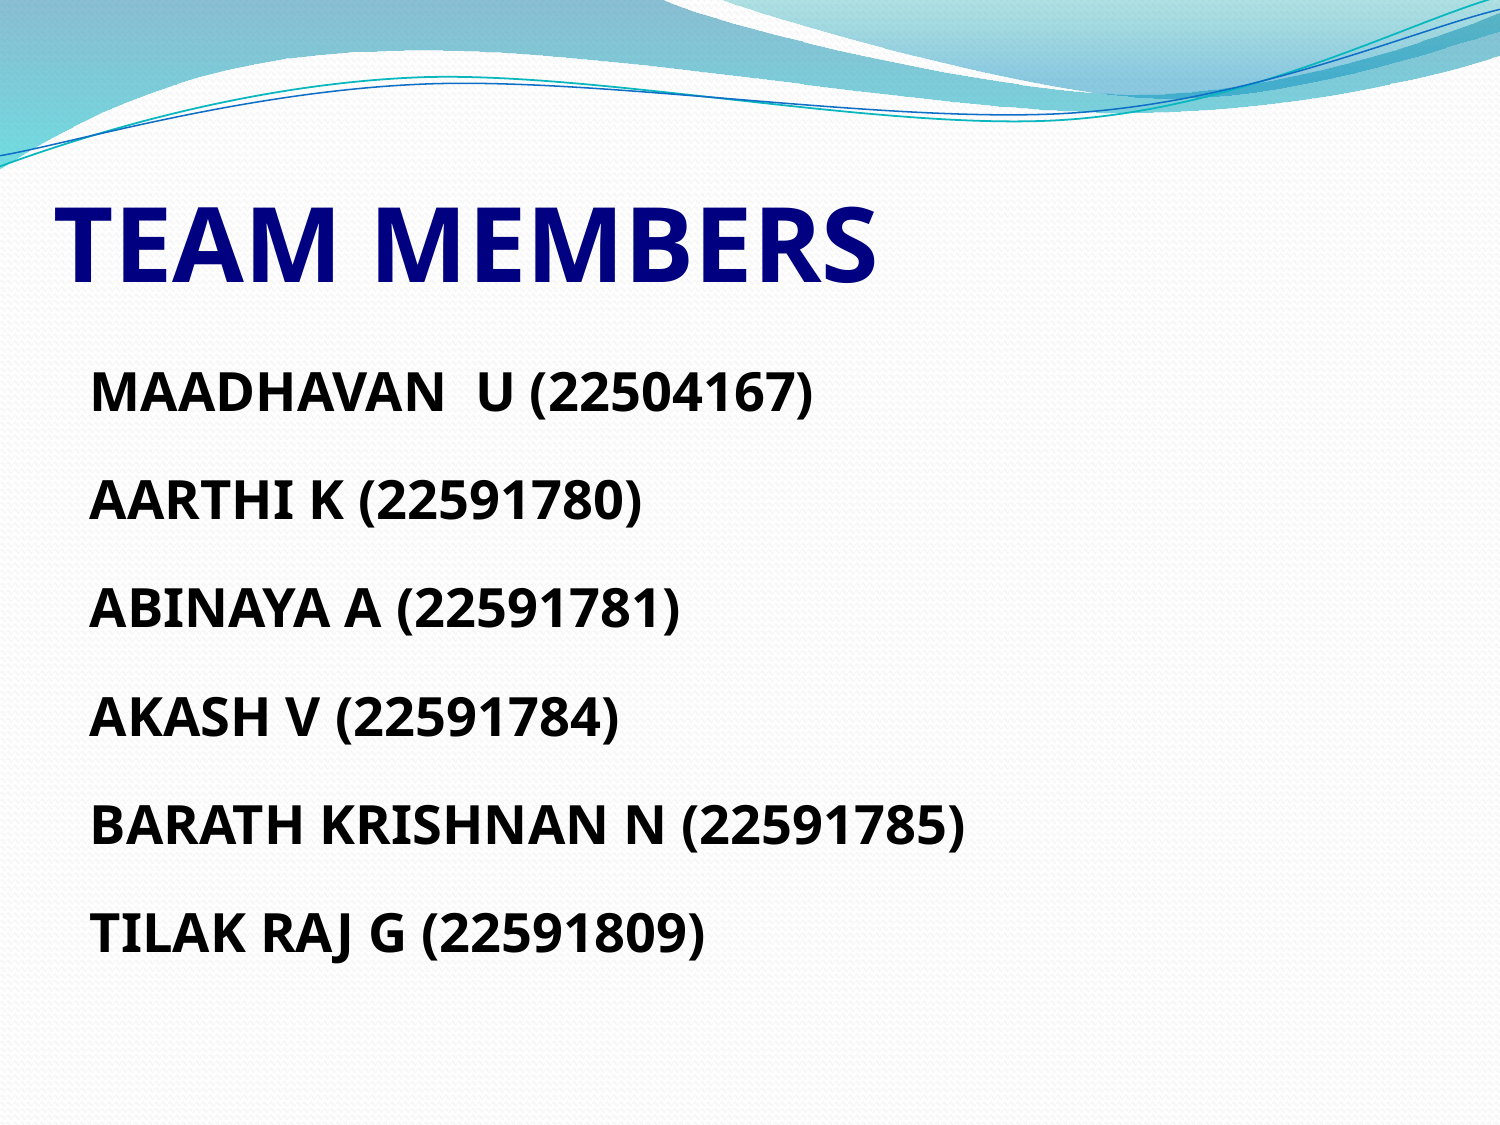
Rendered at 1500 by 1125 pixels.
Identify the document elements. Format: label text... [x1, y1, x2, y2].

list MAADHAVAN U (22504167) AARTHI K (22591780) ABINAYA A (22591781) AKASH V (22591784) BARATH KRISHNAN N (22591785) TILAK RAJ G (22591809) [75, 317, 1425, 1038]
title TEAM MEMBERS [0, 115, 1425, 303]
